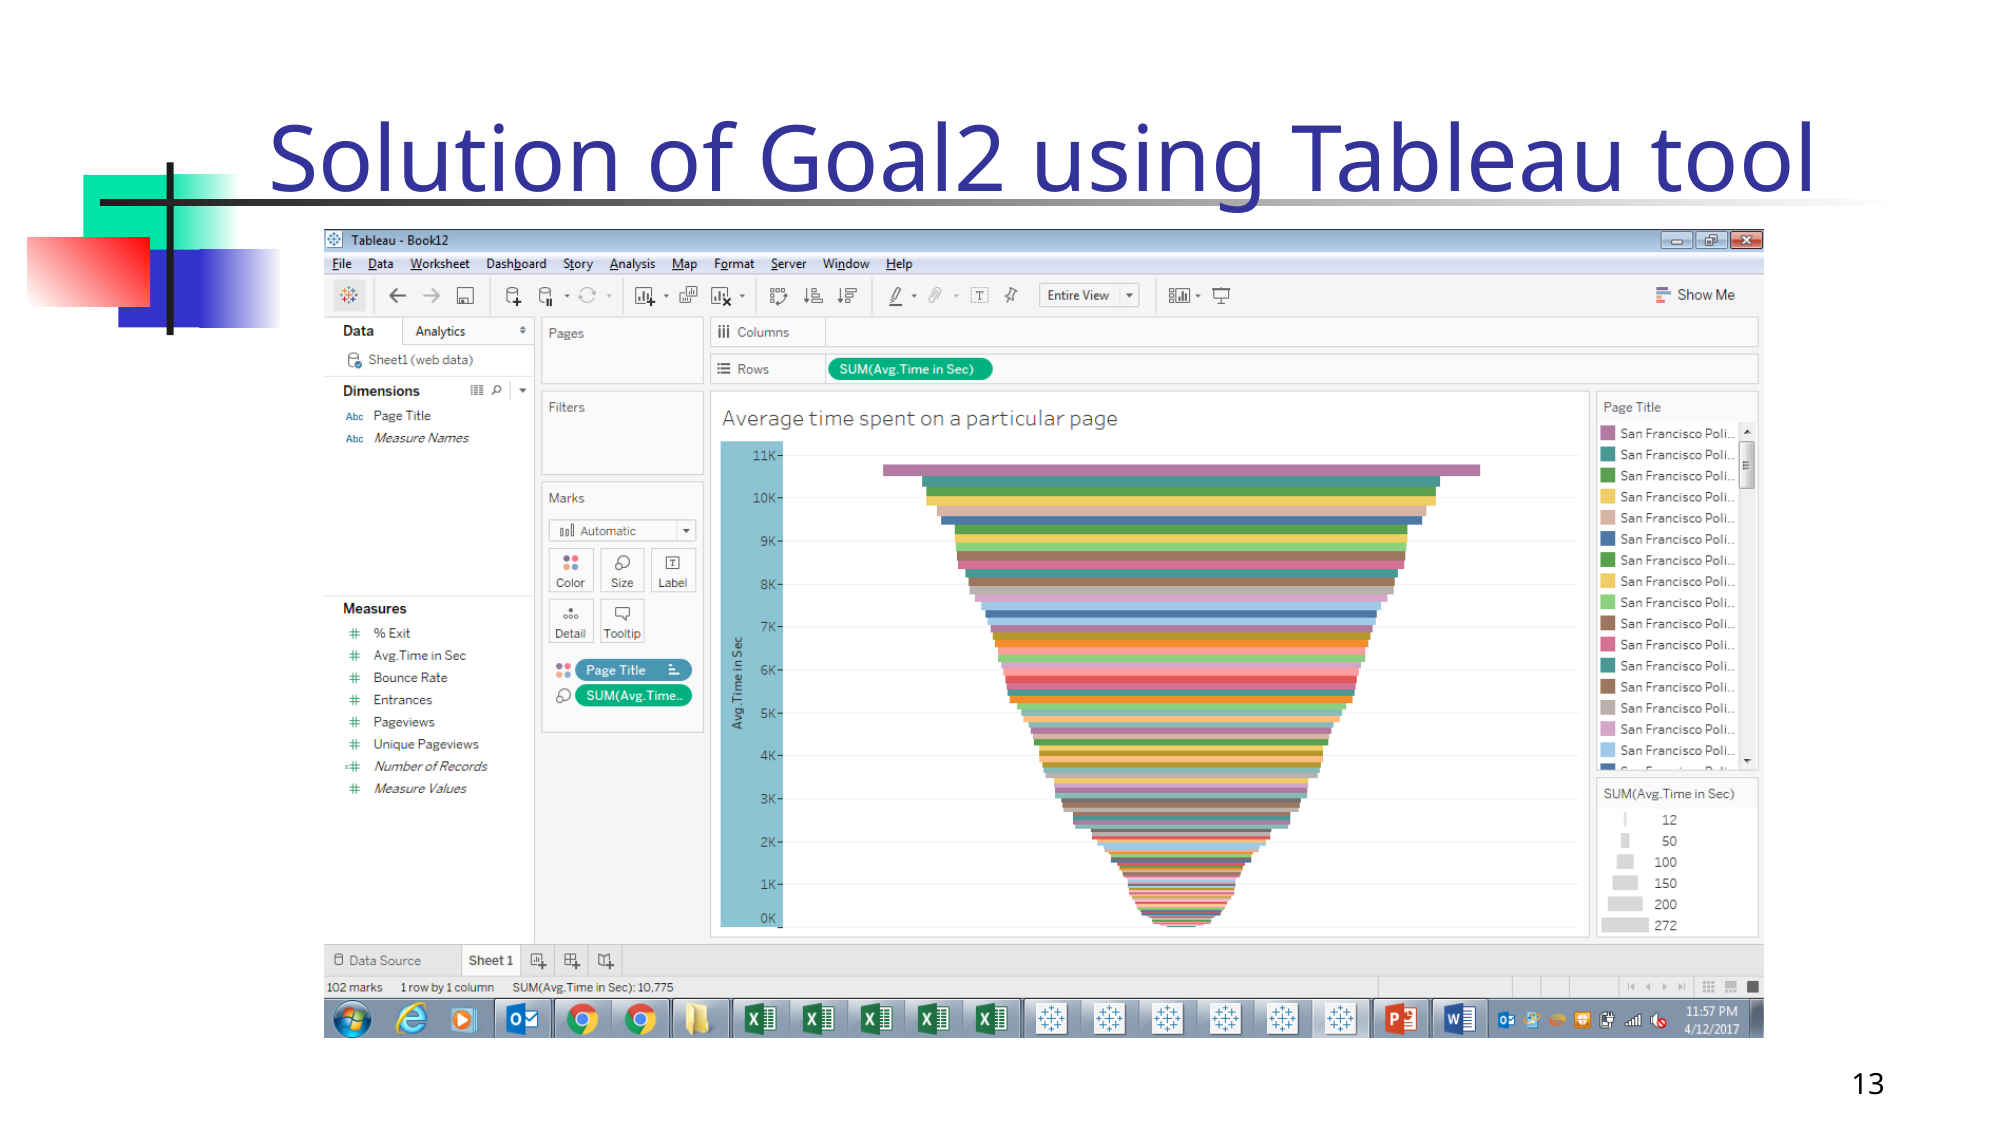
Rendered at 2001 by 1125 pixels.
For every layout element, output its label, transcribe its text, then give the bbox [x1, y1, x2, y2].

text_box Solution of Goal2 using Tableau tool [253, 92, 1835, 217]
slide_number 13 [1483, 1037, 1901, 1113]
picture [324, 229, 1765, 1038]
